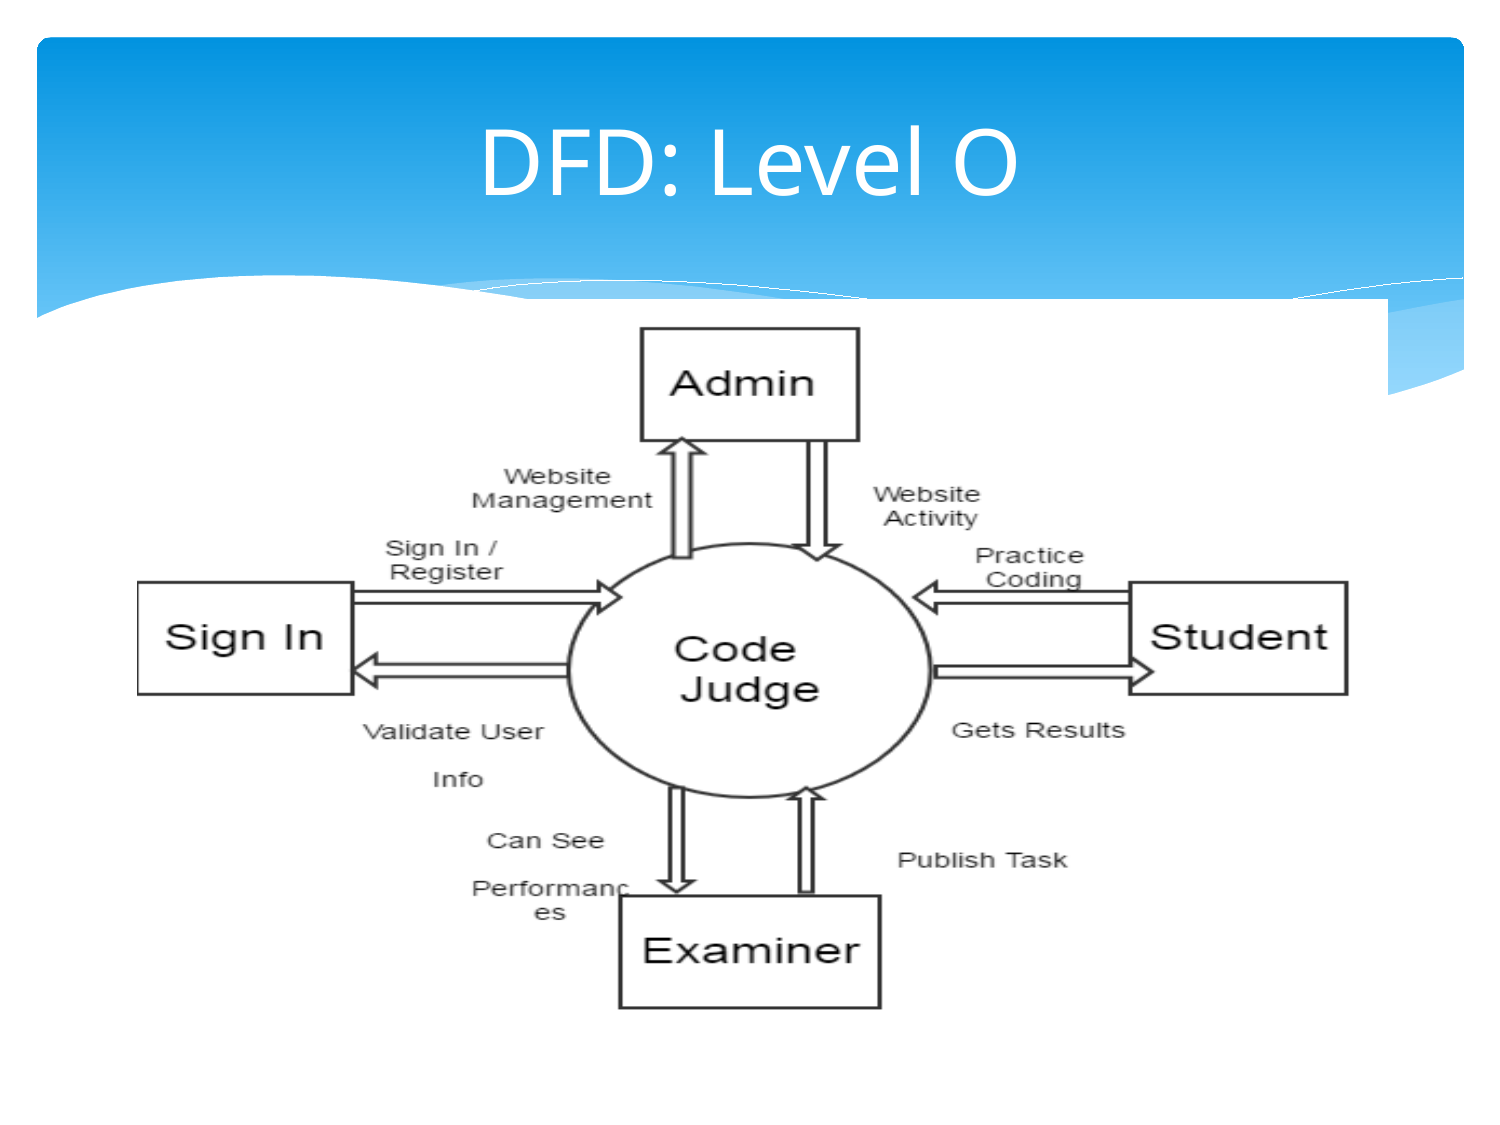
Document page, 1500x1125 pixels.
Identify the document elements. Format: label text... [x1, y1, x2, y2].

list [137, 299, 1388, 1038]
title DFD: Level O [75, 55, 1425, 261]
